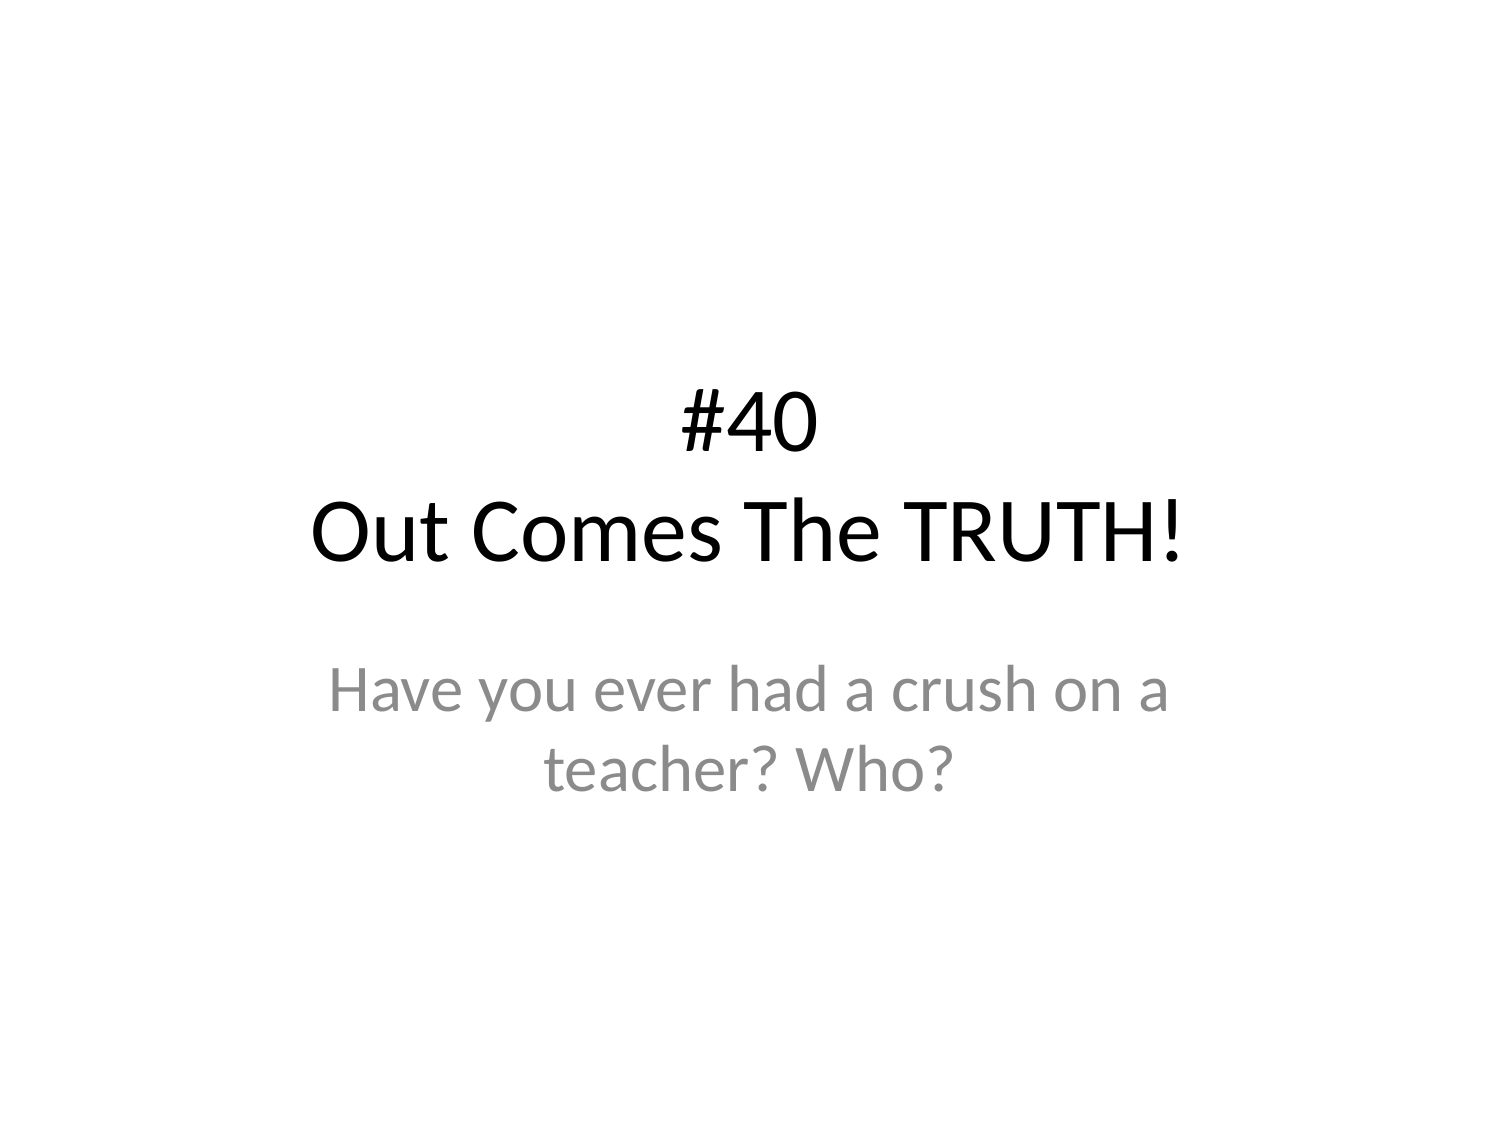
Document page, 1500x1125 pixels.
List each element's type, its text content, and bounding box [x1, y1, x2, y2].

title #40 Out Comes The TRUTH! [112, 349, 1388, 591]
subtitle Have you ever had a crush on a teacher? Who? [225, 637, 1275, 925]
